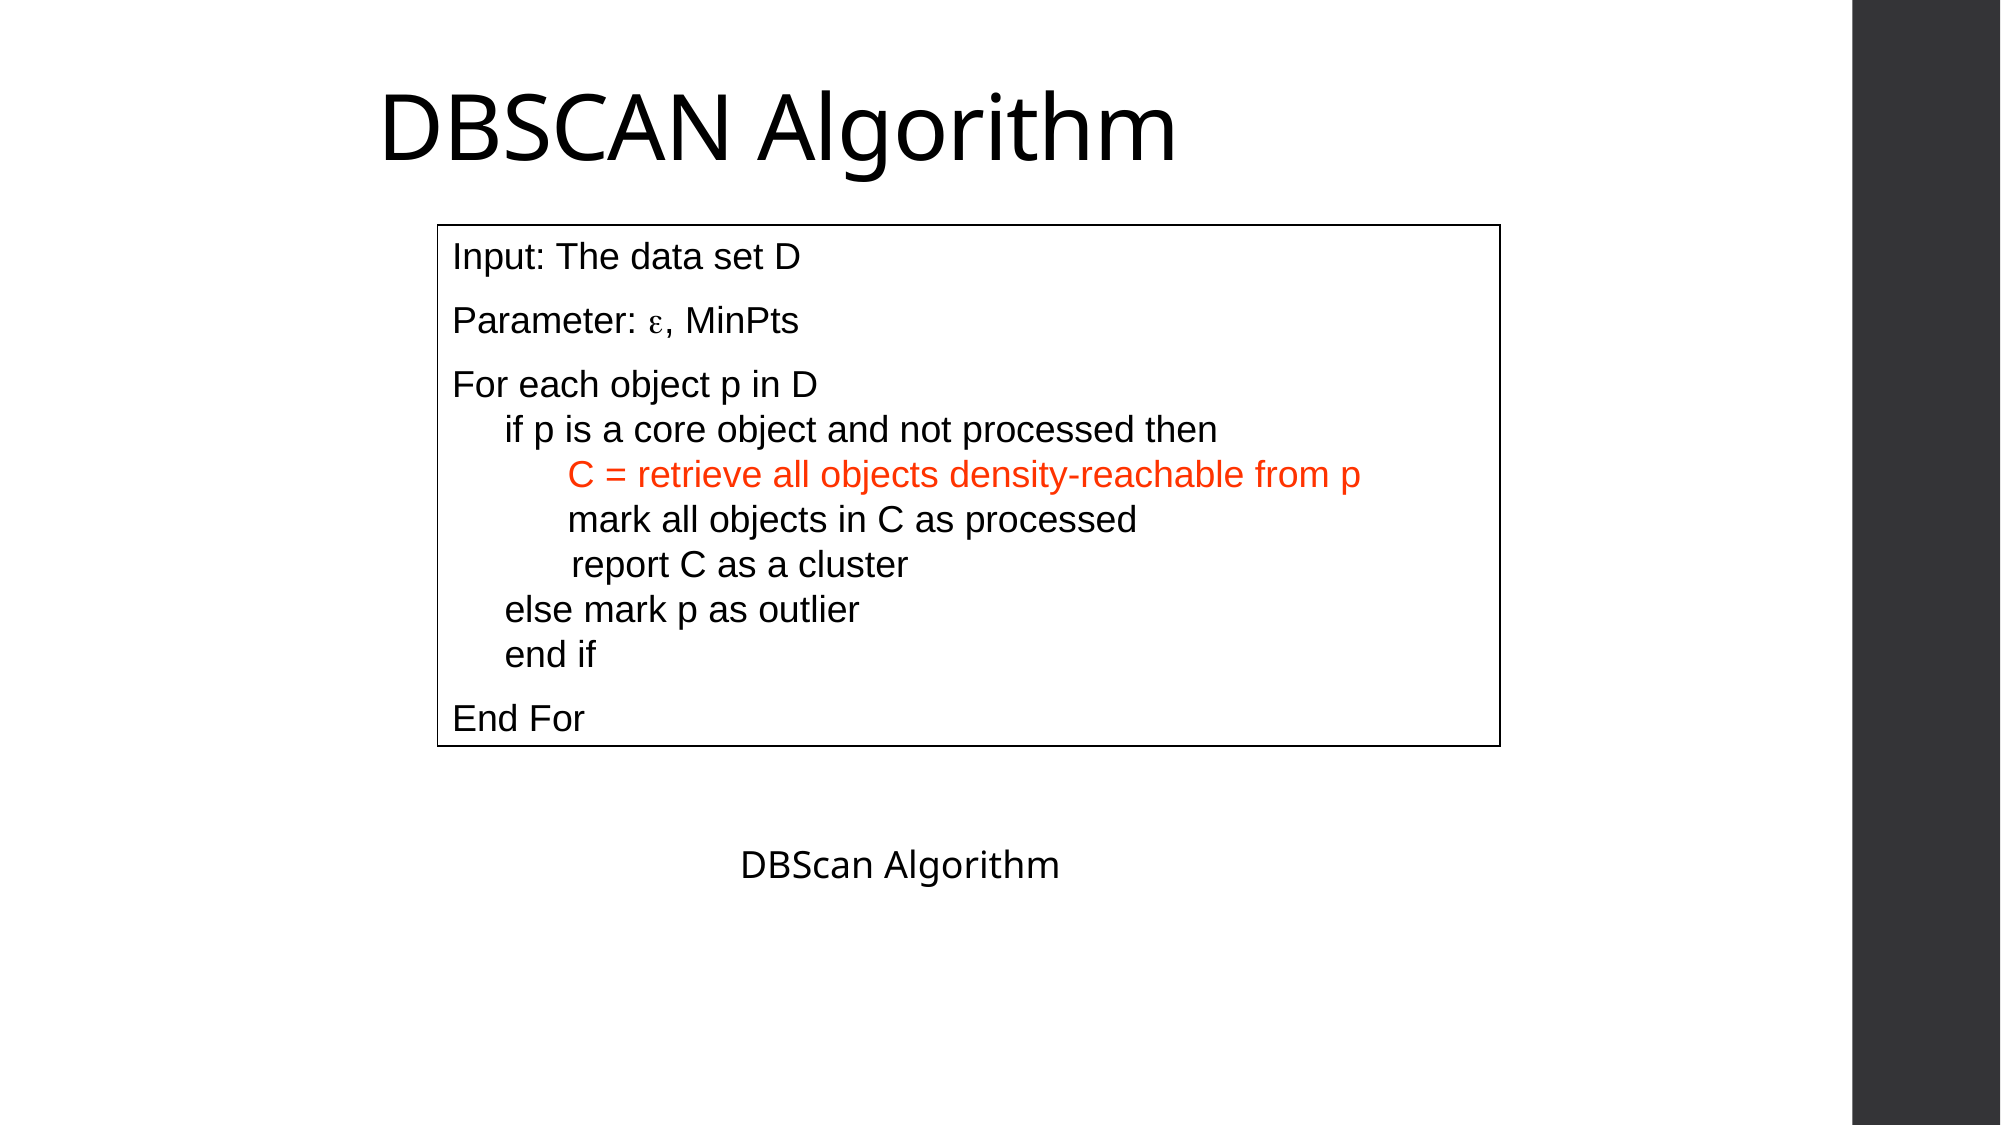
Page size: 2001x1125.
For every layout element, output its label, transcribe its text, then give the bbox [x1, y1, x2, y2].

text_box DBScan Algorithm [649, 824, 1175, 894]
title DBSCAN Algorithm [362, 0, 1638, 188]
text_box Input: The data set D Parameter: , MinPts For each object p in D if p is a core object and not processed then C = retrieve all objects density-reachable from p mark all objects in C as processed report C as a cluster else mark p as outlier end if End For [437, 224, 1500, 746]
